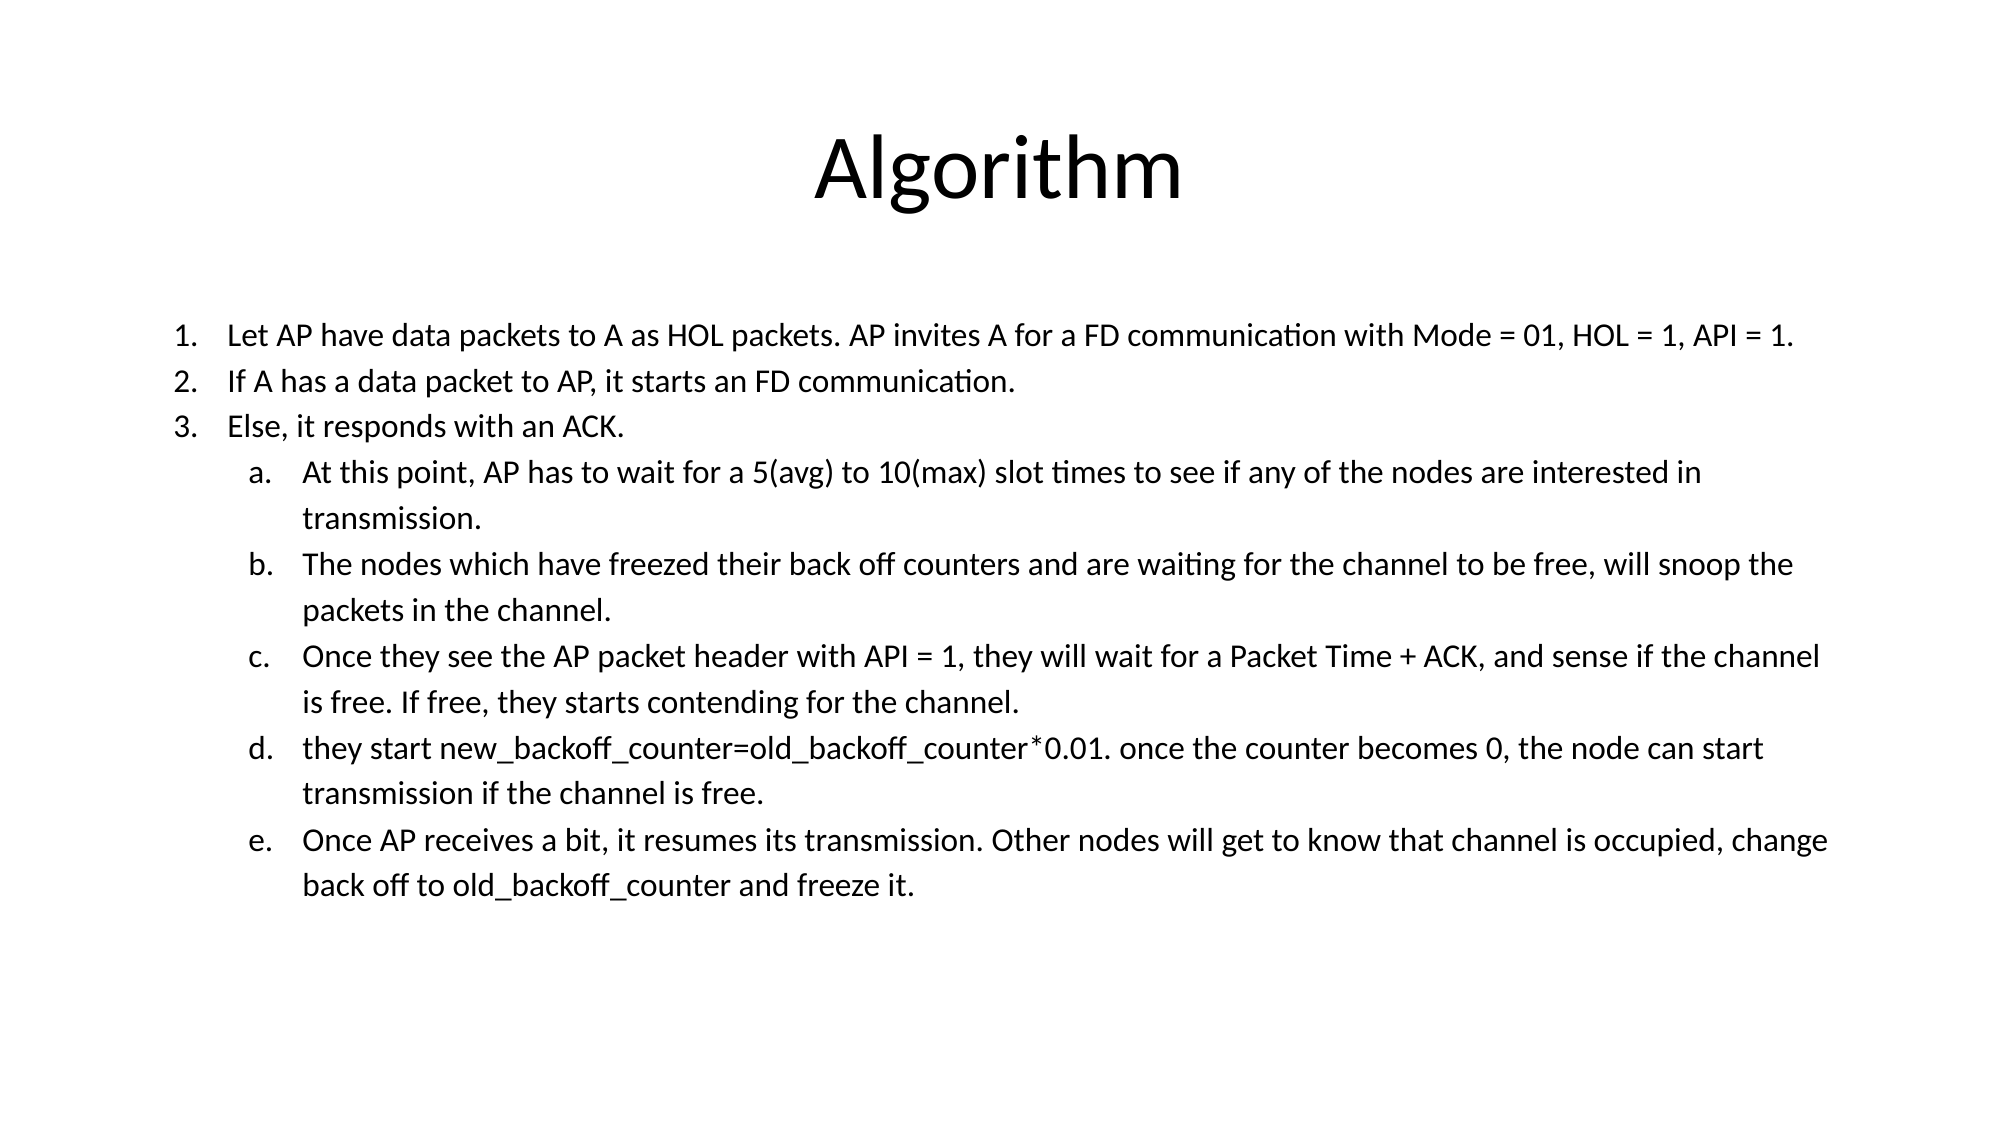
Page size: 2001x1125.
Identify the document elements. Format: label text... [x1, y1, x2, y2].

title Algorithm [137, 59, 1863, 278]
list Let AP have data packets to A as HOL packets. AP invites A for a FD communication with Mode = 01, HOL = 1, API = 1. If A has a data packet to AP, it starts an FD communication. Else, it responds with an ACK. At this point, AP has to wait for a 5(avg) to 10(max) slot times to see if any of the nodes are interested in transmission. The nodes which have freezed their back off counters and are waiting for the channel to be free, will snoop the packets in the channel. Once they see the AP packet header with API = 1, they will wait for a Packet Time + ACK, and sense if the channel is free. If free, they starts contending for the channel. they start new_backoff_counter=old_backoff_counter*0.01. once the counter becomes 0, the node can start transmission if the channel is free. Once AP receives a bit, it resumes its transmission. Other nodes will get to know that channel is occupied, change back off to old_backoff_counter and freeze it. [137, 299, 1863, 1014]
